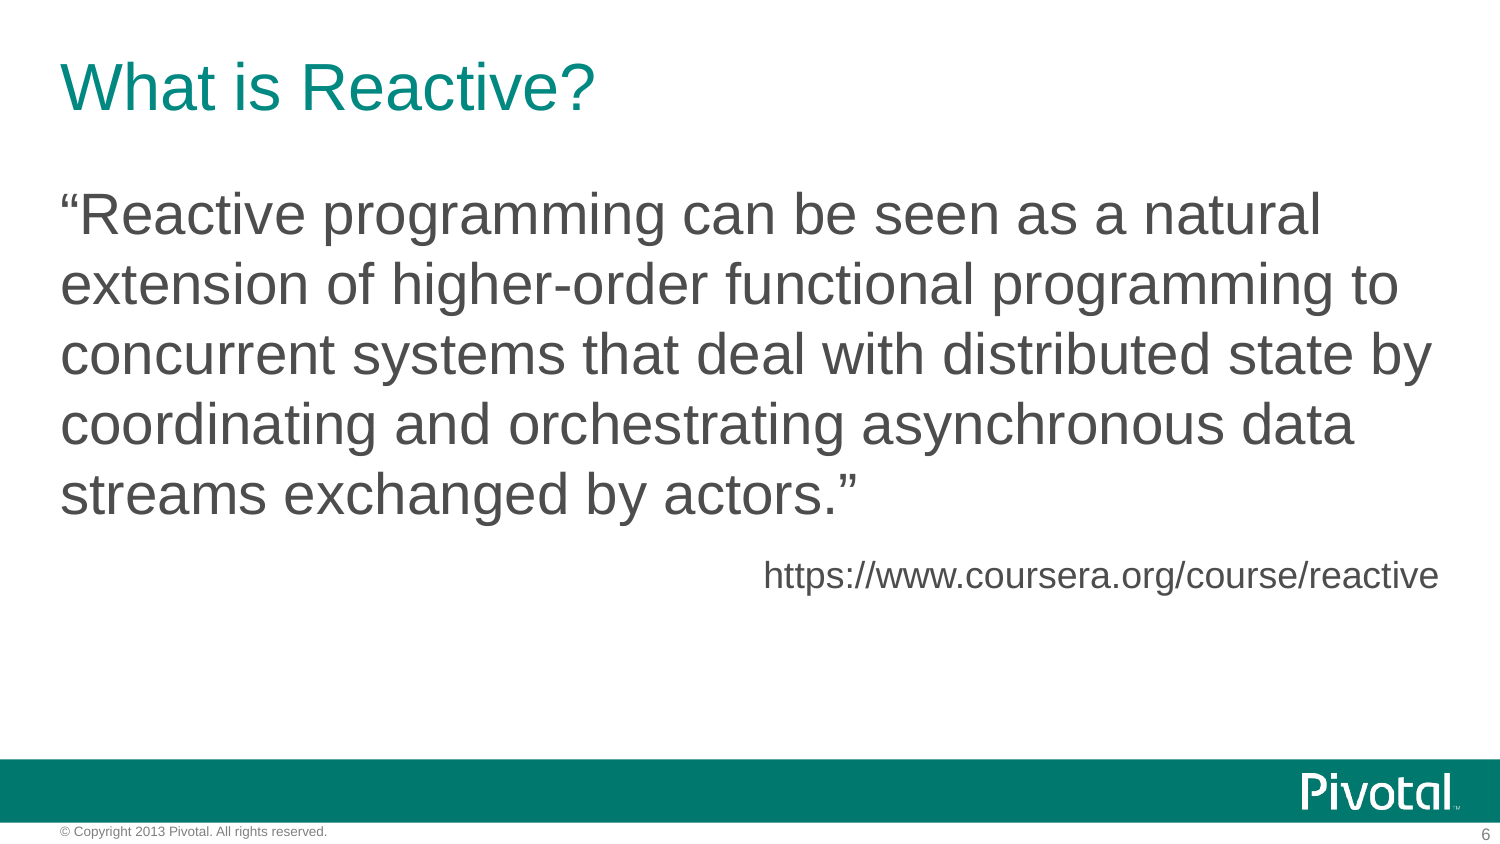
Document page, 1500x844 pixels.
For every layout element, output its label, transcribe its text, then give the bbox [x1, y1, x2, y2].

list “Reactive programming can be seen as a natural extension of higher-order functional programming to concurrent systems that deal with distributed state by coordinating and orchestrating asynchronous data streams exchanged by actors.” https://www.coursera.org/course/reactive [60, 176, 1440, 732]
title What is Reactive? [60, 53, 1440, 129]
picture [1302, 773, 1460, 810]
